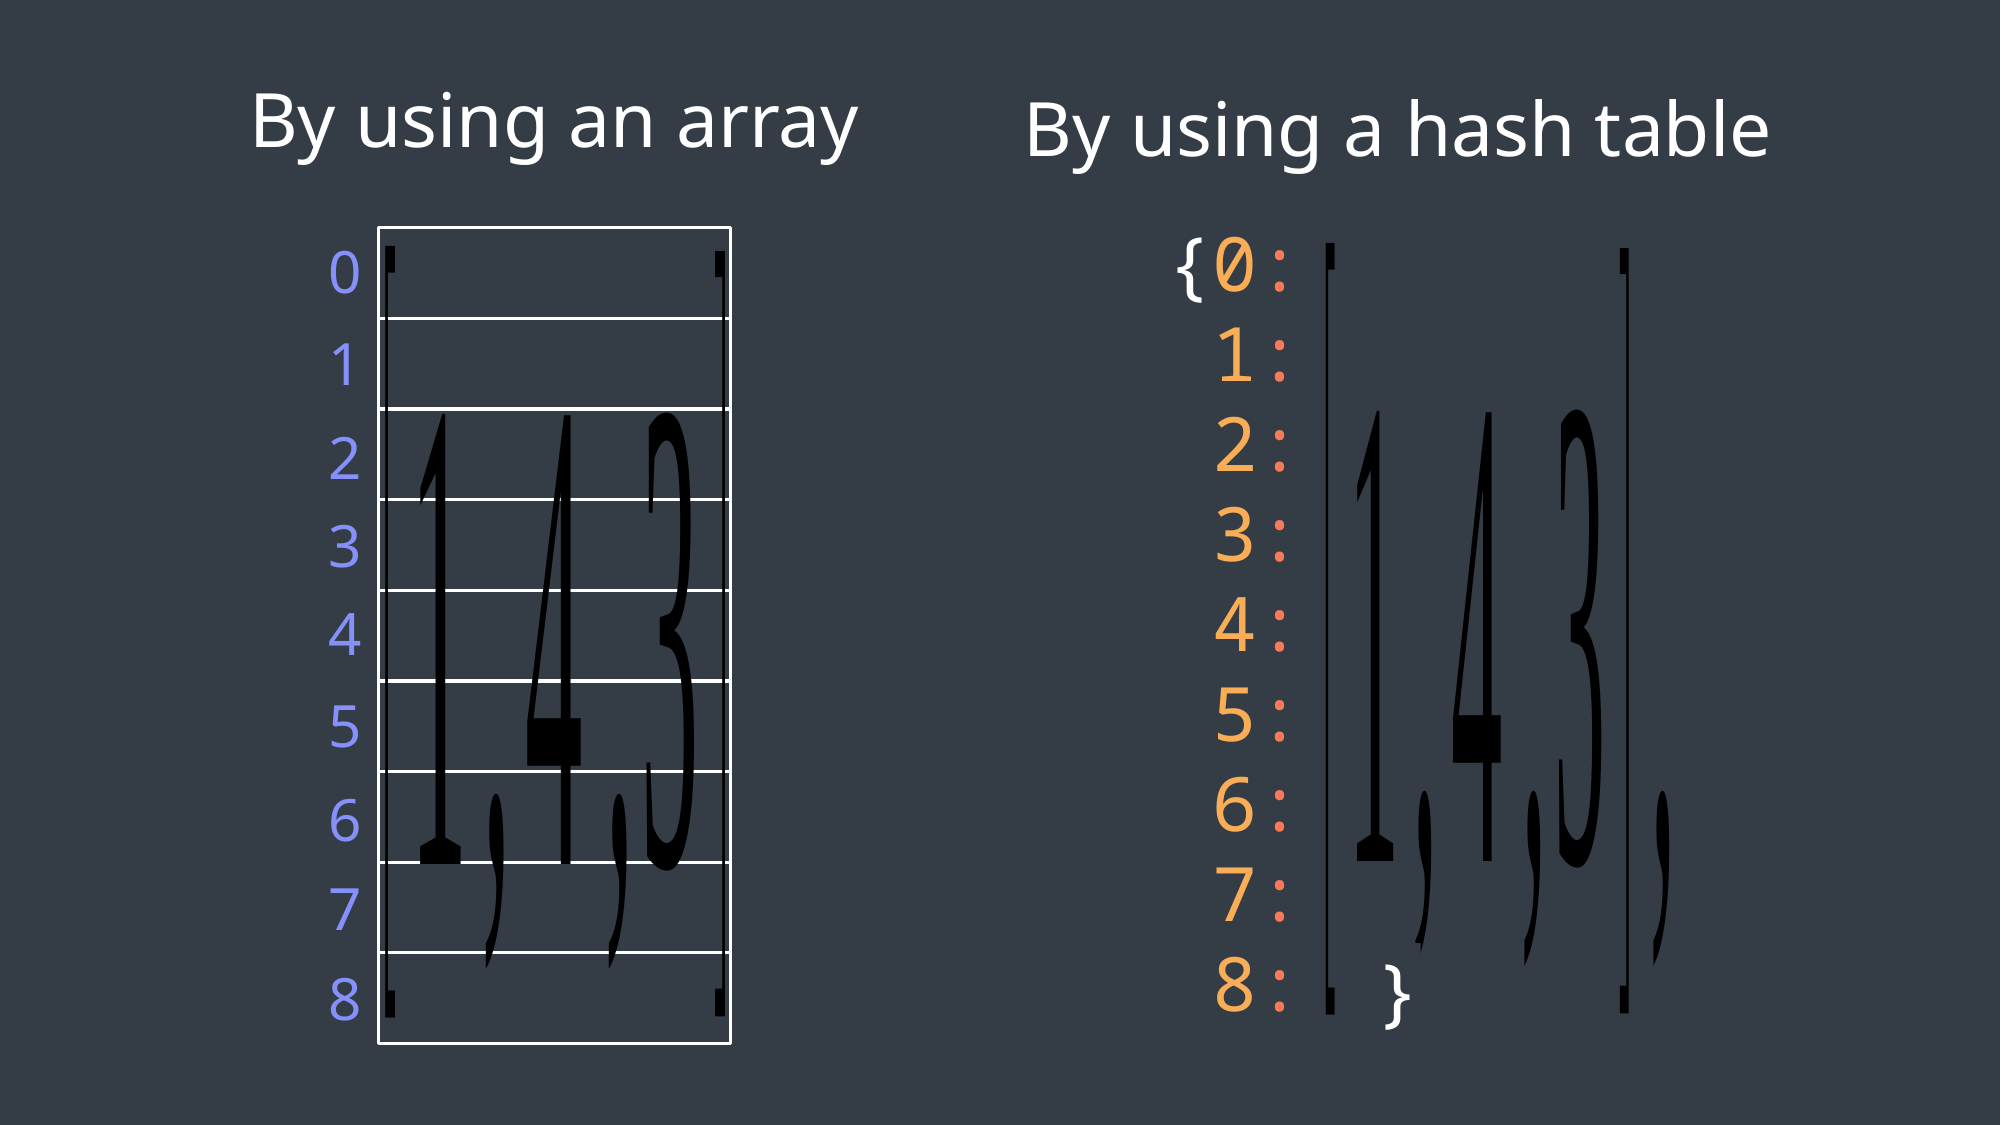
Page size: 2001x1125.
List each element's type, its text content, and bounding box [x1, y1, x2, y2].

text_box By using a hash table [996, 74, 1800, 180]
text_box {0: [], 1: [], 2: [], 3: [], 4: [], 5: [], 6: [], 7: [], 8: [] [1017, 208, 1498, 1034]
text_box [725, 318, 731, 409]
text_box [388, 680, 436, 771]
text_box 5 [308, 681, 377, 767]
text_box [725, 590, 731, 680]
text_box 3 [308, 502, 377, 587]
text_box [725, 409, 731, 499]
text_box [388, 318, 722, 409]
text_box [378, 771, 385, 862]
text_box [549, 499, 561, 590]
text_box [571, 771, 651, 862]
text_box [445, 771, 561, 862]
text_box 8 [308, 954, 377, 1040]
text_box 2 [308, 413, 377, 499]
text_box [388, 862, 496, 952]
text_box [674, 590, 722, 680]
text_box [378, 590, 385, 680]
text_box 4 [308, 589, 377, 675]
text_box [725, 680, 731, 771]
text_box 7 [308, 864, 377, 949]
text_box [571, 499, 680, 590]
text_box [571, 590, 681, 680]
text_box [725, 862, 731, 952]
text_box [538, 590, 561, 680]
text_box 0 [308, 227, 377, 313]
text_box [378, 680, 385, 771]
text_box [493, 862, 619, 952]
text_box [679, 771, 722, 862]
text_box [378, 227, 731, 318]
text_box [388, 499, 436, 590]
text_box [725, 499, 731, 590]
text_box [378, 952, 731, 1044]
text_box [388, 590, 436, 680]
text_box 6 [308, 775, 377, 861]
text_box [378, 862, 385, 952]
text_box [445, 680, 561, 771]
text_box [616, 862, 722, 952]
text_box [651, 771, 683, 843]
text_box 1 [308, 319, 377, 405]
text_box [445, 499, 554, 590]
text_box [388, 771, 436, 862]
text_box [687, 499, 722, 590]
text_box [388, 409, 722, 499]
text_box [378, 409, 385, 499]
text_box } [1375, 943, 1421, 1034]
text_box [445, 590, 543, 680]
text_box [725, 771, 731, 862]
text_box [571, 680, 684, 771]
text_box [378, 499, 385, 590]
text_box [378, 318, 385, 409]
text_box By using an array [200, 64, 909, 170]
text_box [691, 680, 722, 771]
